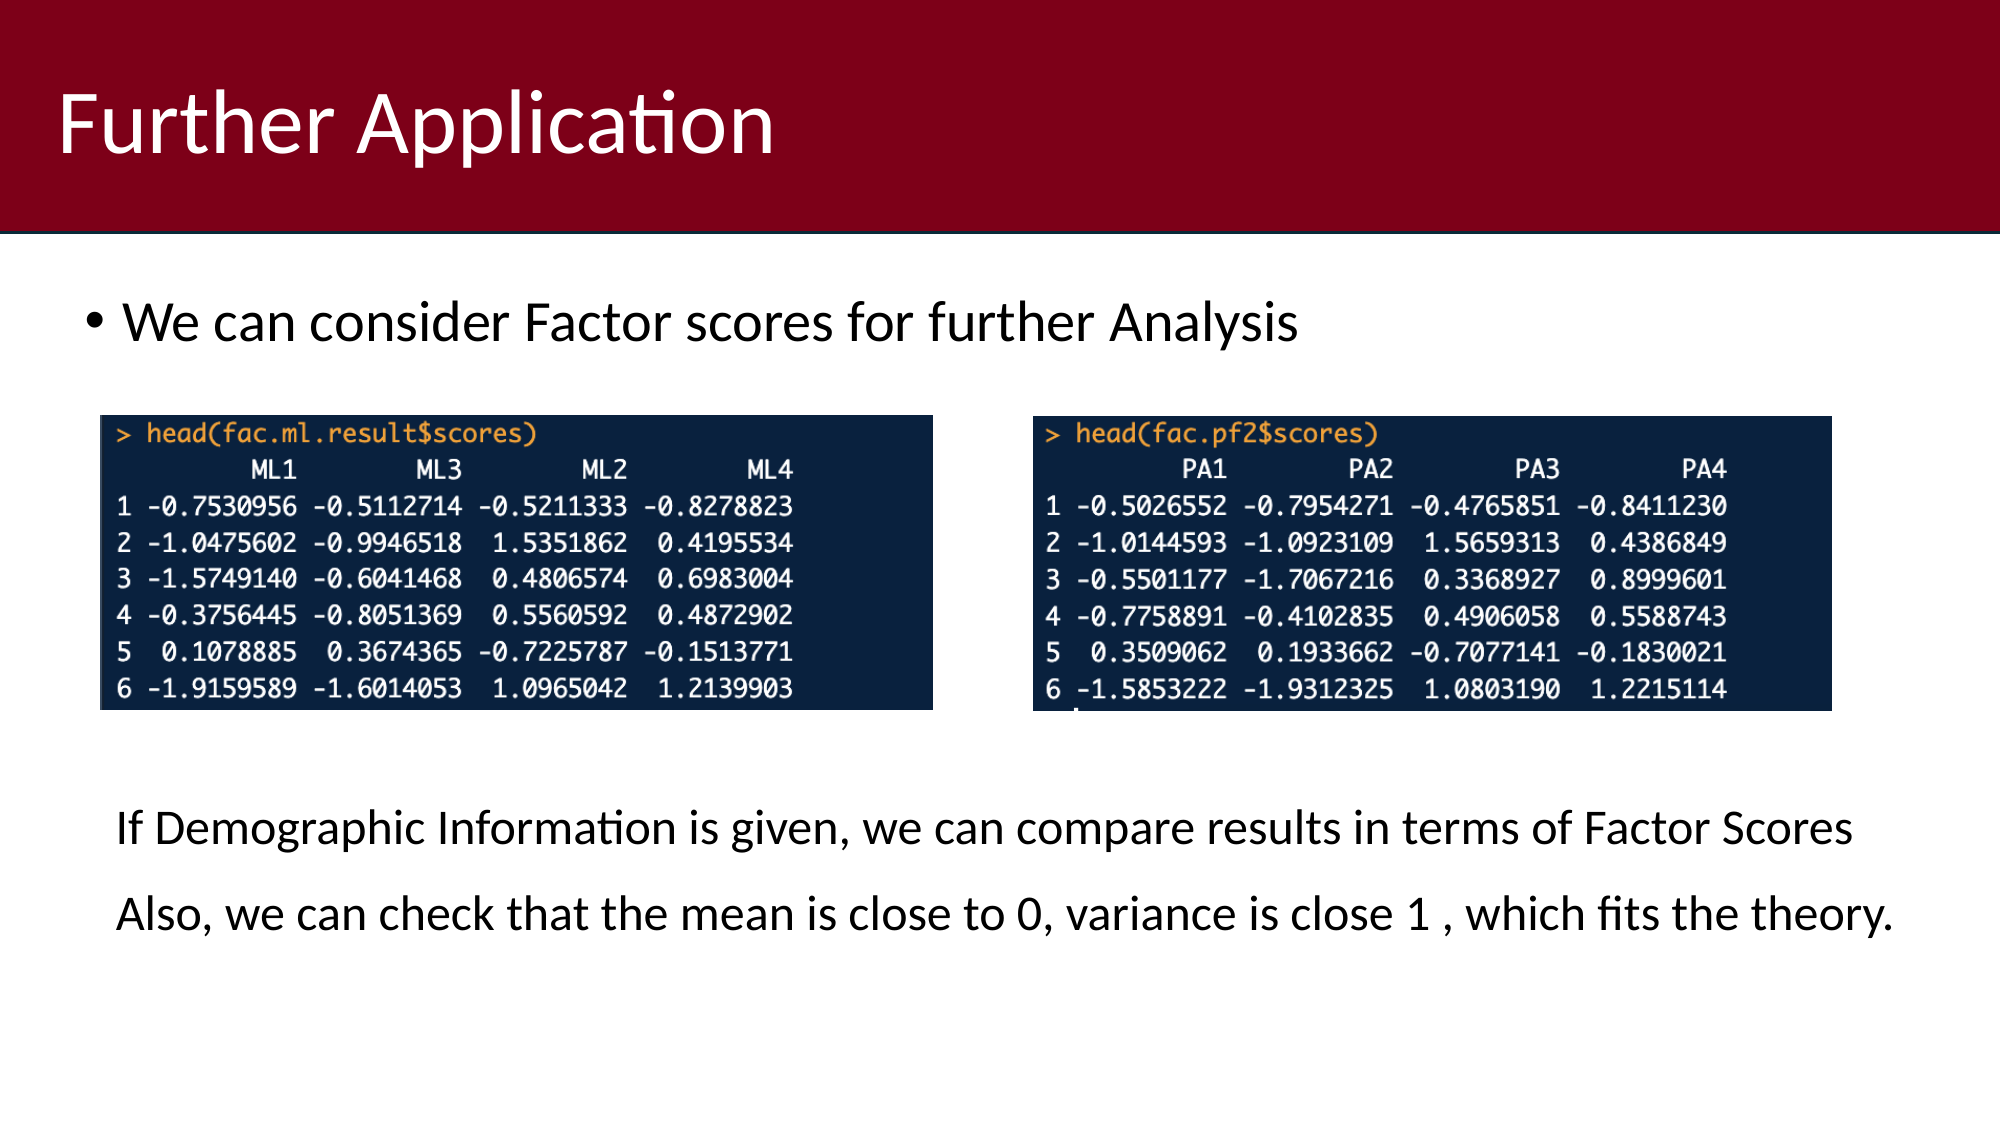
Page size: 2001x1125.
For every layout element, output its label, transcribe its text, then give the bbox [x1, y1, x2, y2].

text_box Also, we can check that the mean is close to 0, variance is close 1 , which fits the theory. [100, 872, 1967, 948]
picture [1033, 416, 1832, 711]
title Further Application [42, 15, 1768, 233]
list We can consider Factor scores for further Analysis [69, 283, 1795, 371]
text_box If Demographic Information is given, we can compare results in terms of Factor Scores [100, 787, 1935, 862]
picture [100, 415, 933, 710]
text_box [0, 0, 2000, 234]
